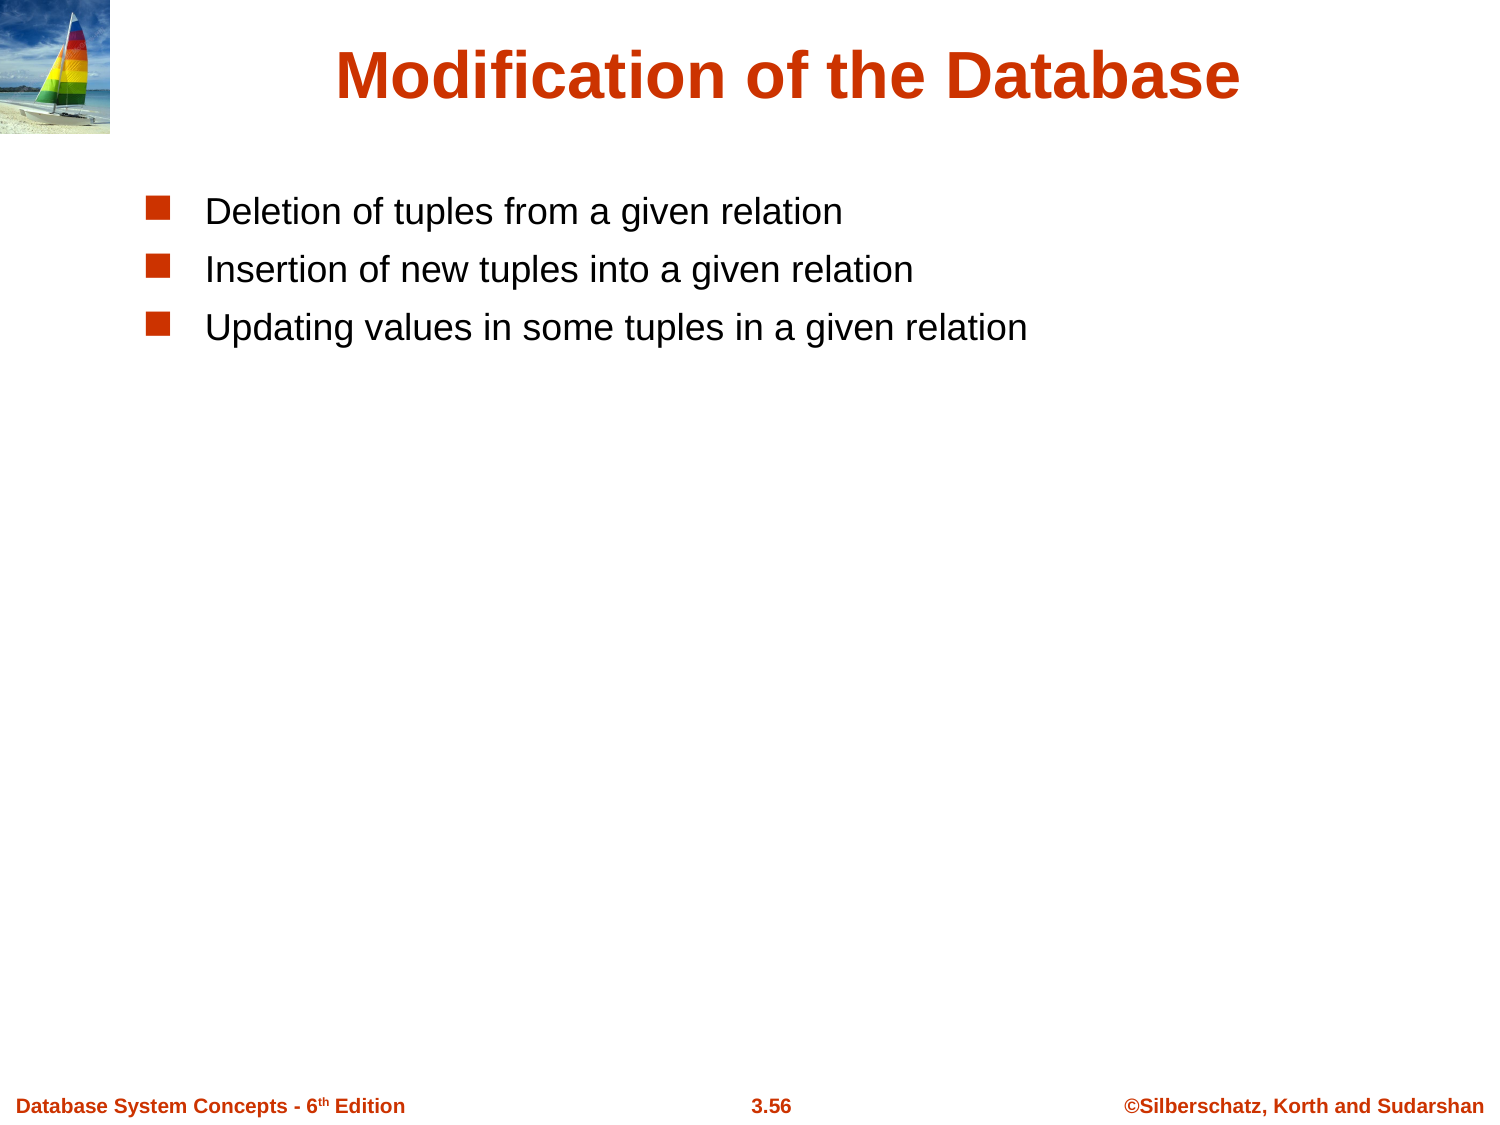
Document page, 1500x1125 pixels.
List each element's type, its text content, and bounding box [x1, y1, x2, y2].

title Modification of the Database [126, 19, 1451, 120]
picture [0, 0, 110, 134]
list Deletion of tuples from a given relation Insertion of new tuples into a given relation Updating values in some tuples in a given relation [133, 179, 1391, 984]
